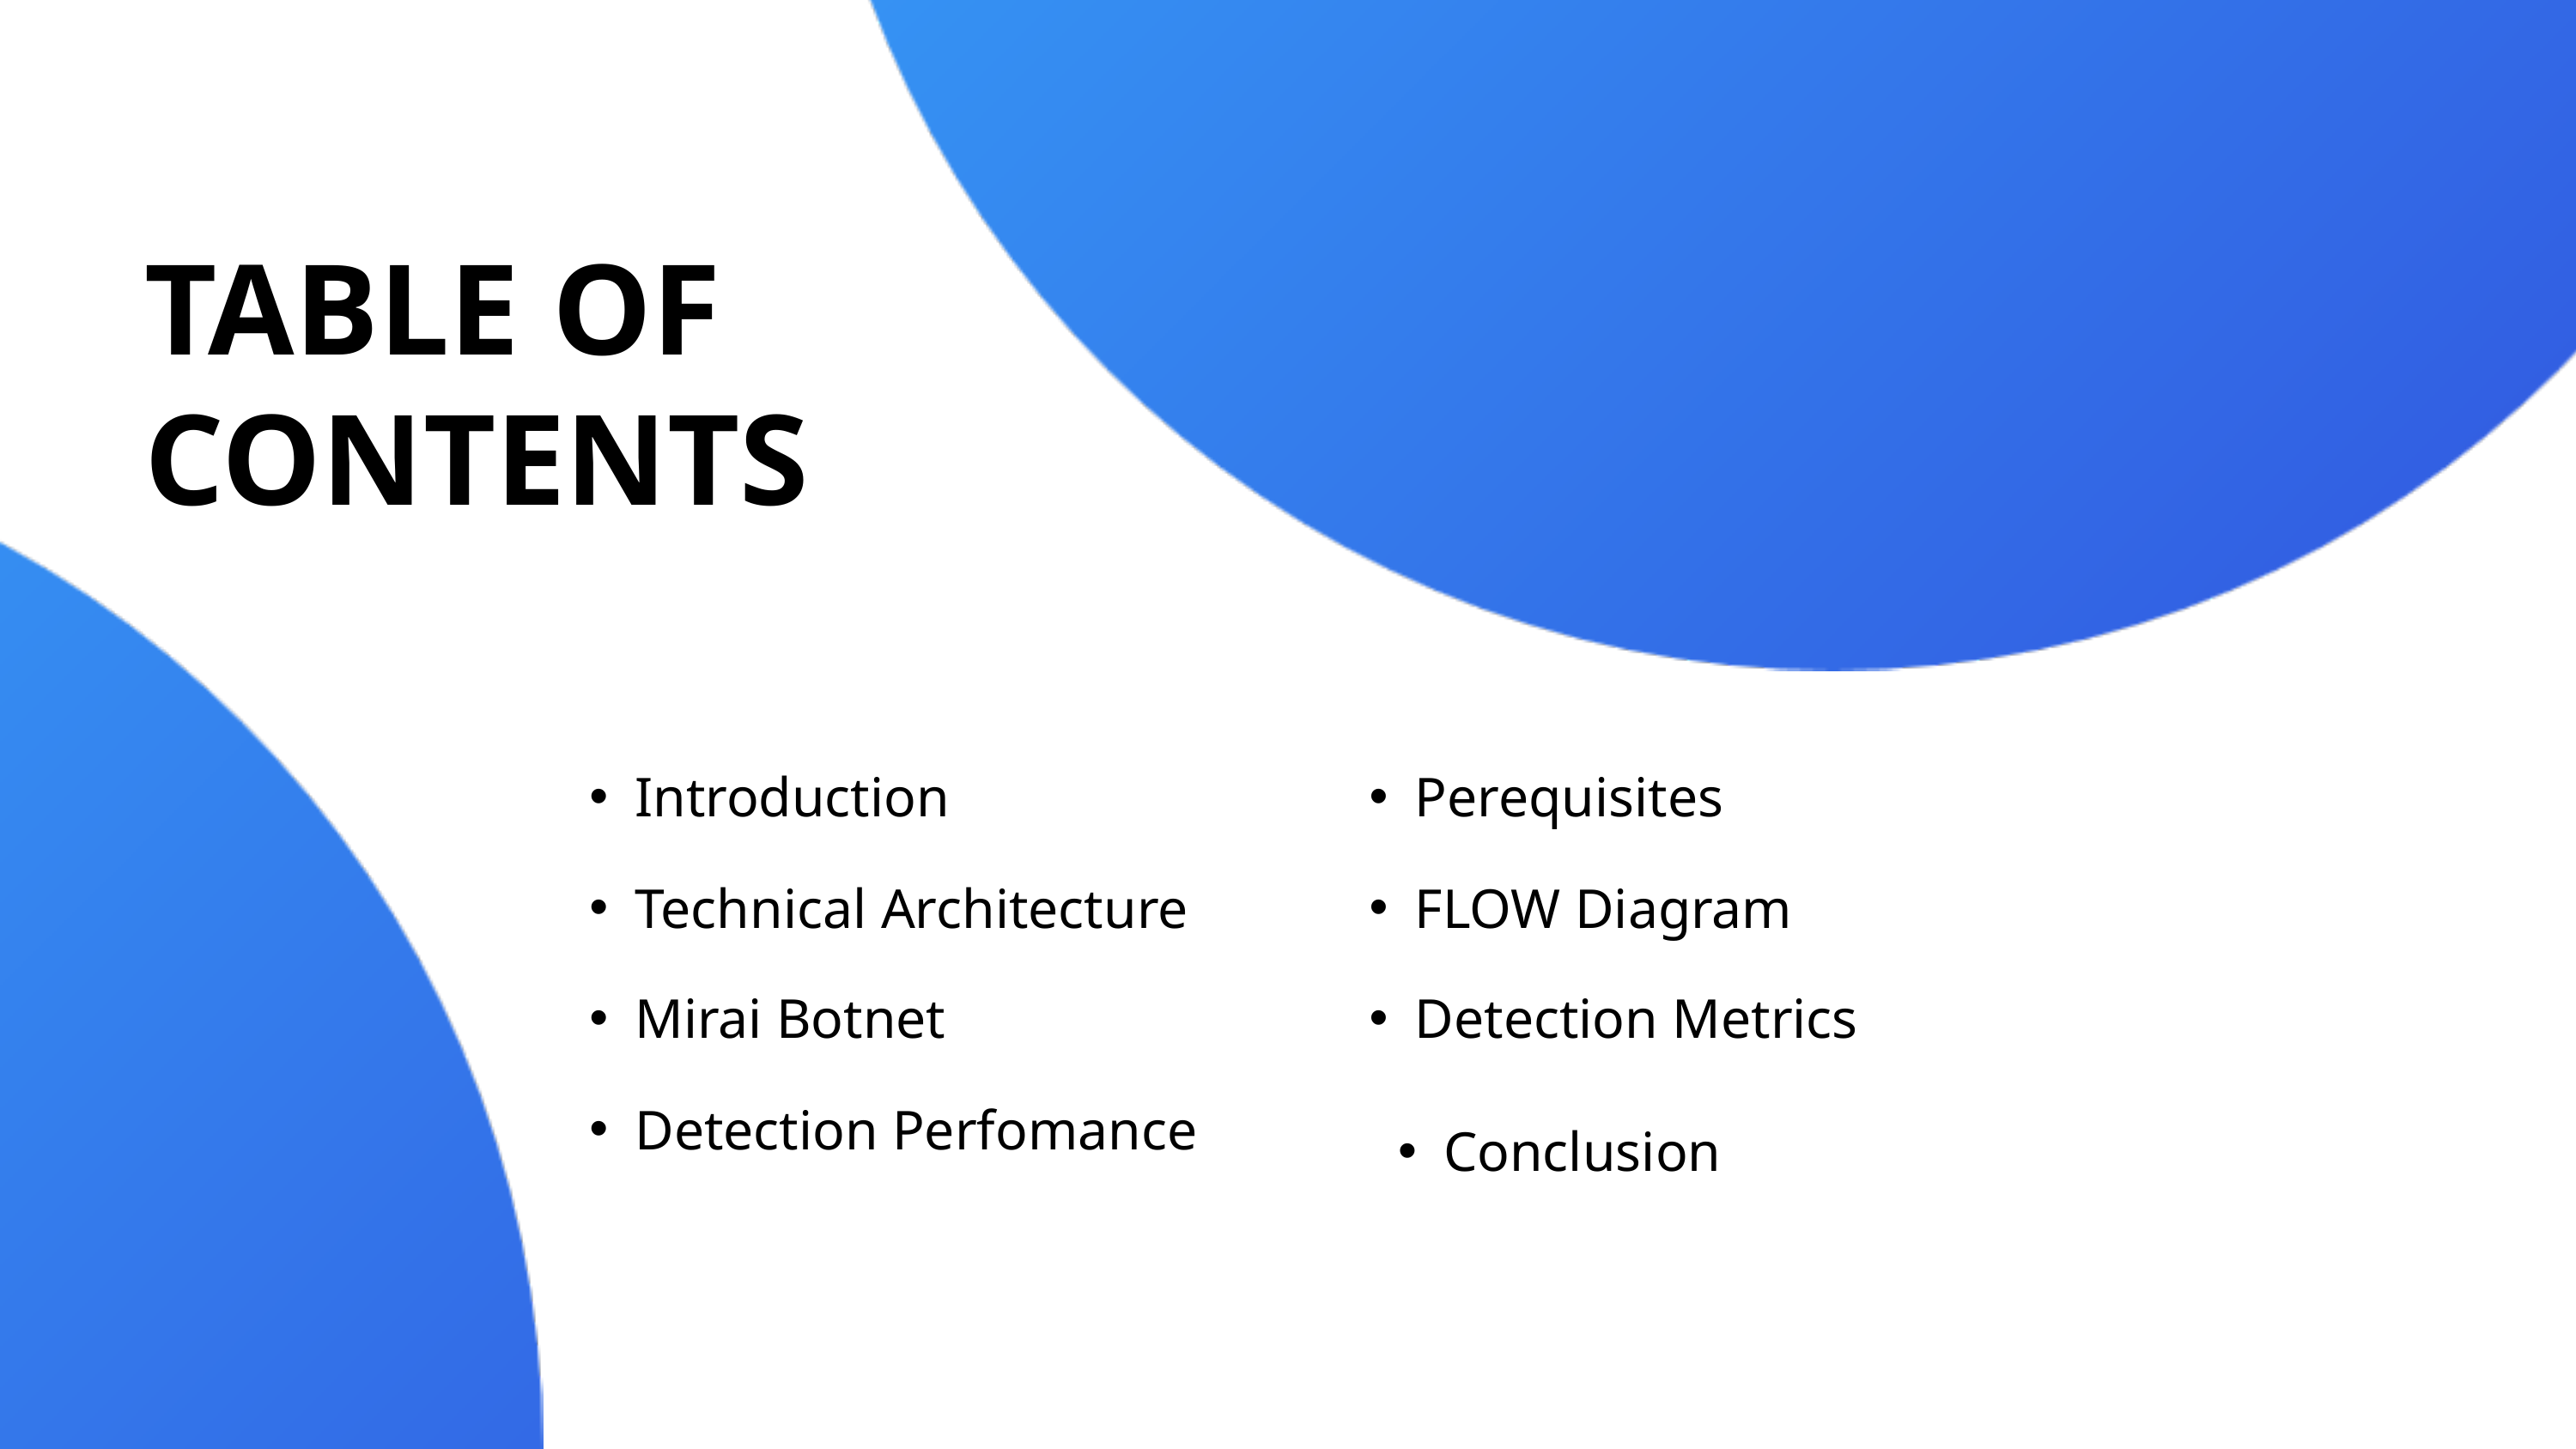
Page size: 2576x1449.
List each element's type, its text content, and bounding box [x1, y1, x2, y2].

text_box Detection Perfomance [544, 1112, 1252, 1161]
text_box Conclusion [1352, 1133, 2061, 1183]
text_box Mirai Botnet [544, 1001, 1252, 1050]
text_box Introduction [544, 779, 1252, 828]
text_box Detection Metrics [1323, 1001, 2159, 1050]
text_box FLOW Diagram [1323, 890, 2160, 939]
text_box Technical Architecture [544, 890, 1252, 939]
text_box TABLE OF CONTENTS [144, 229, 1029, 530]
text_box Perequisites [1323, 779, 2159, 828]
text_box [808, 0, 2576, 671]
text_box [0, 422, 544, 1449]
